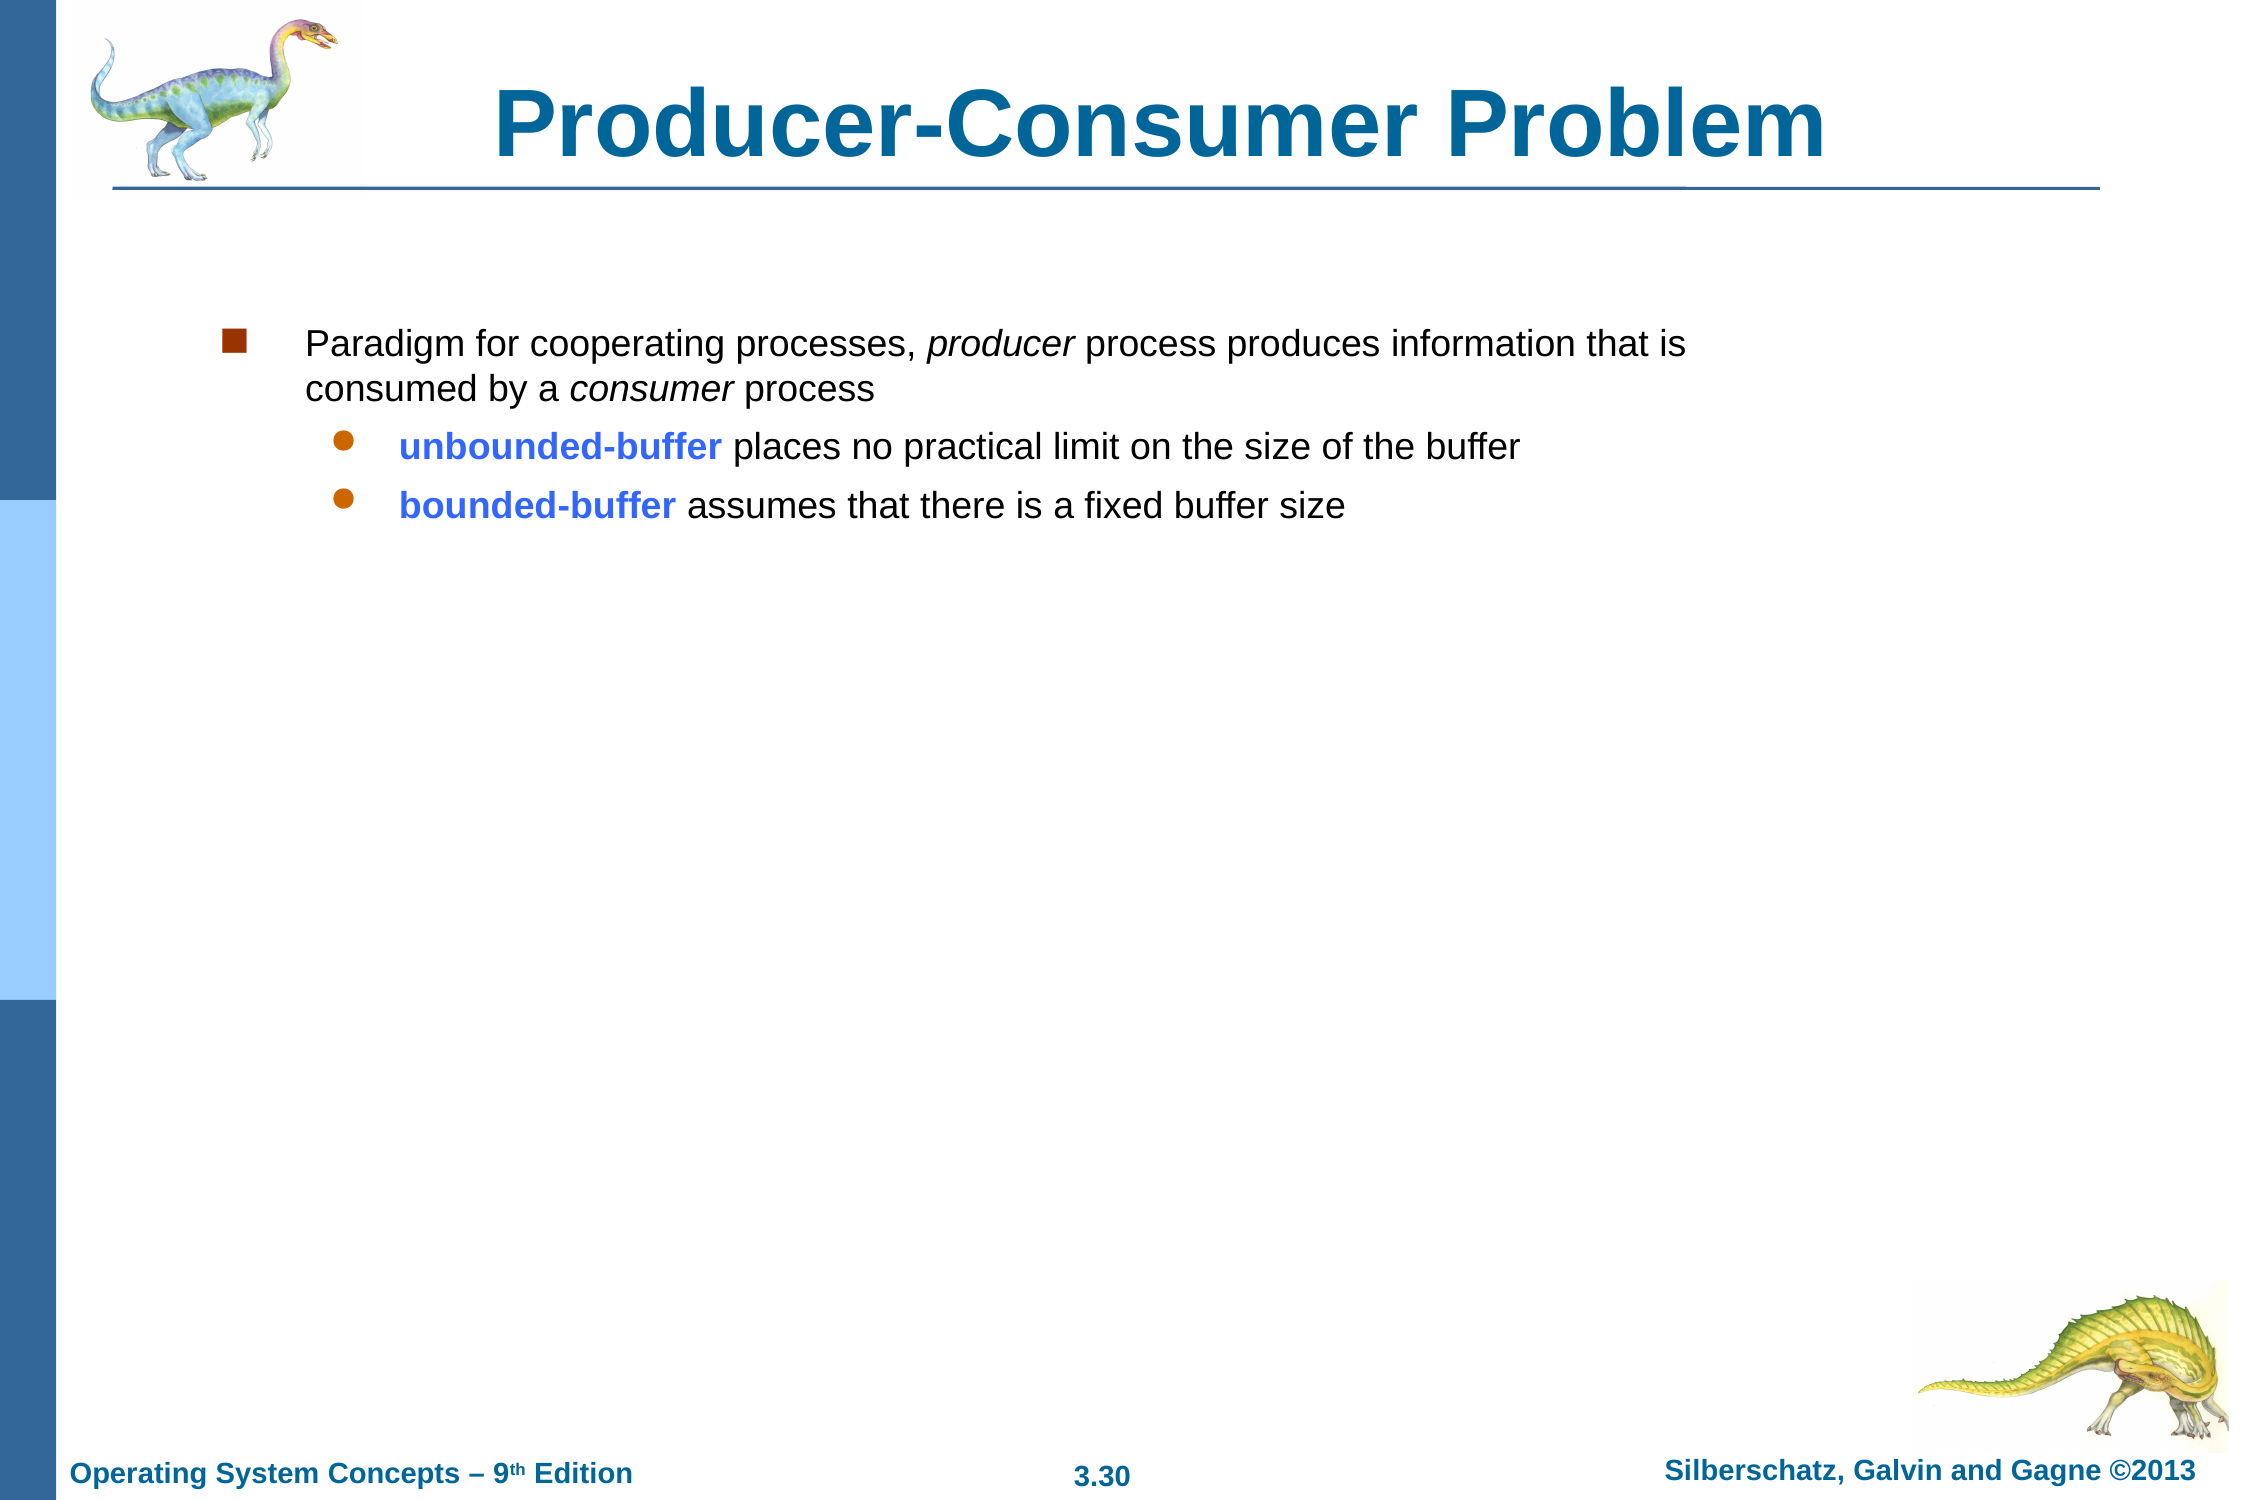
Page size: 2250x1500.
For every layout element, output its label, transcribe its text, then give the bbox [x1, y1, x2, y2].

picture [70, 0, 365, 199]
picture [1913, 1279, 2229, 1453]
title Producer-Consumer Problem [184, 60, 2138, 187]
list Paradigm for cooperating processes, producer process produces information that is consumed by a consumer process unbounded-buffer places no practical limit on the size of the buffer bounded-buffer assumes that there is a fixed buffer size [203, 308, 1845, 1293]
